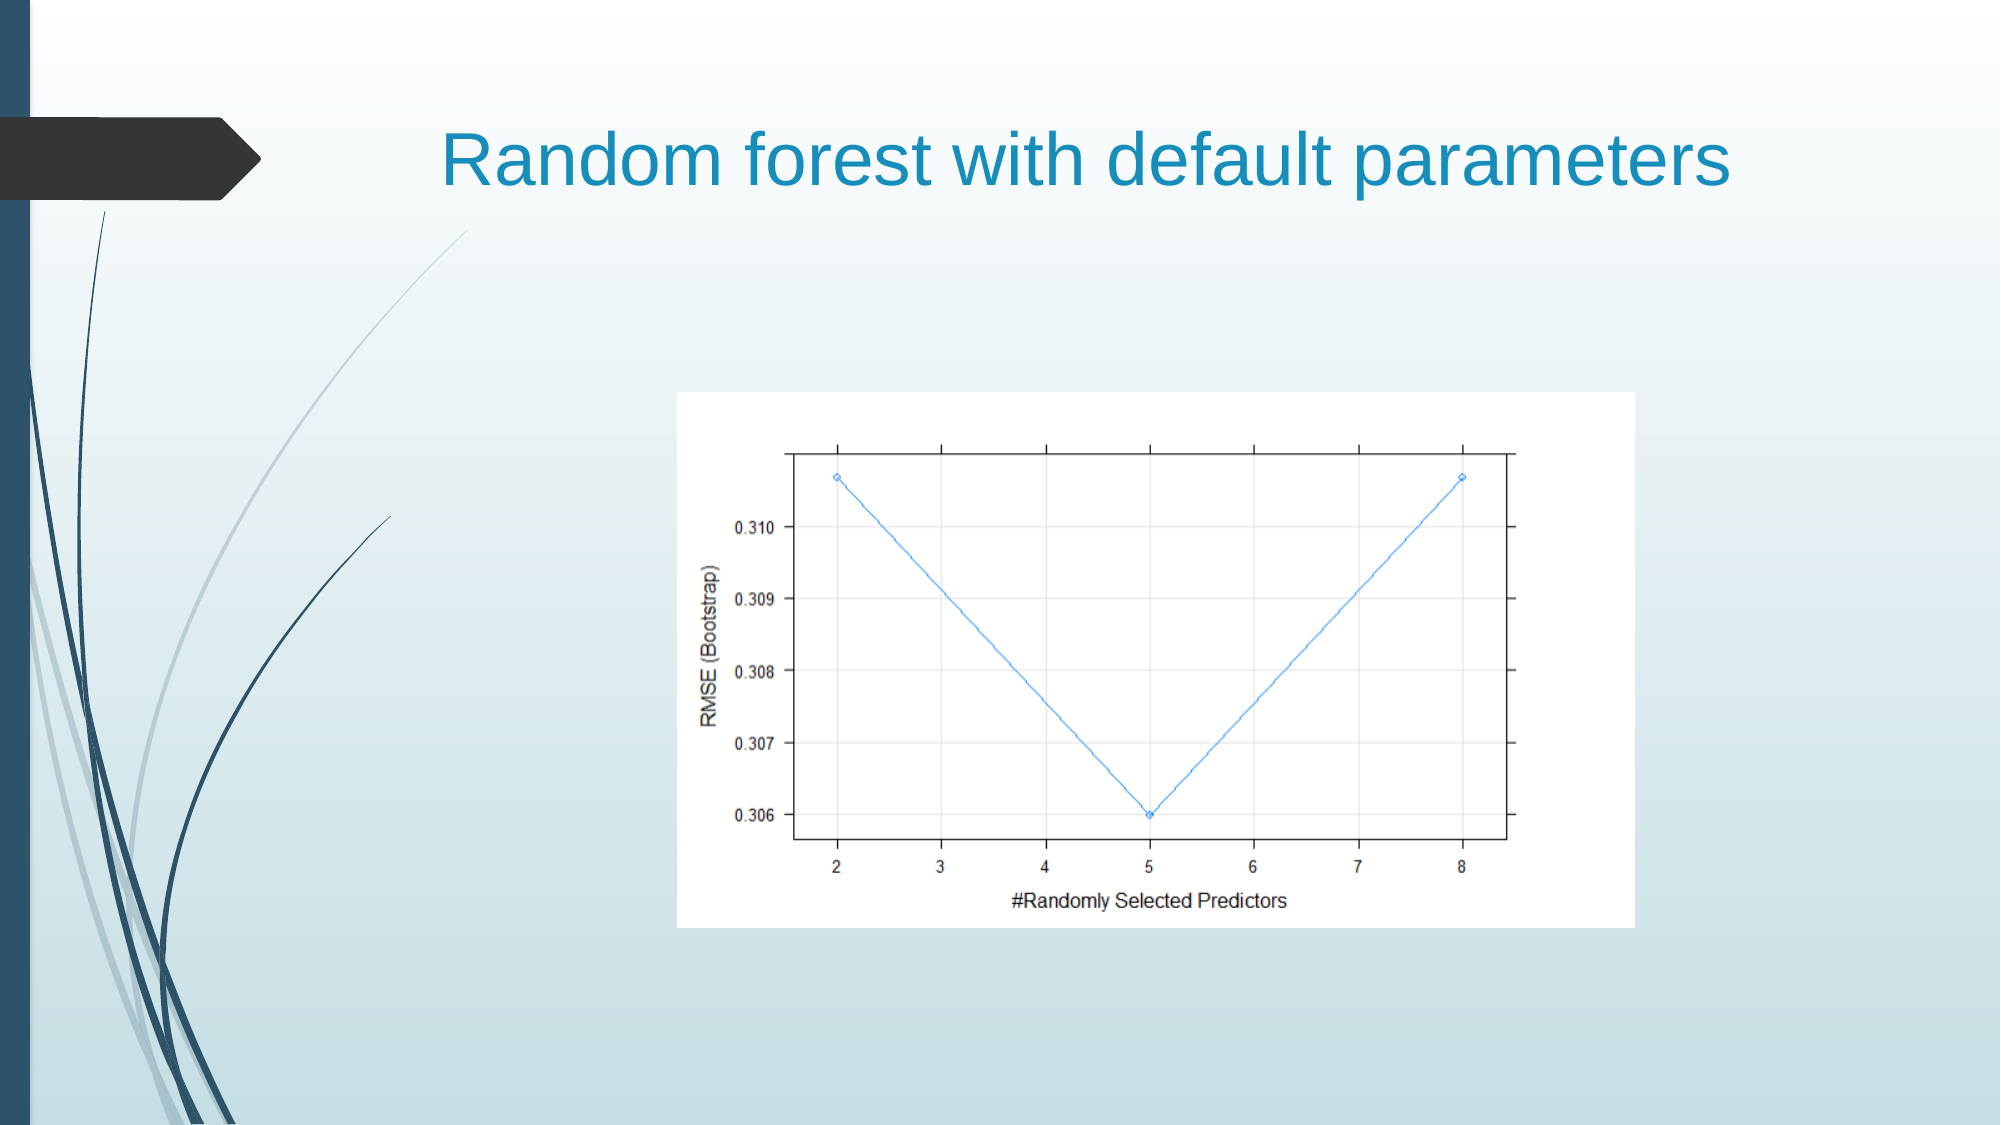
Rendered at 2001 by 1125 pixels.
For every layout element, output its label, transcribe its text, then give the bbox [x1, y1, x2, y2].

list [676, 392, 1635, 928]
title Random forest with default parameters [425, 102, 1888, 313]
